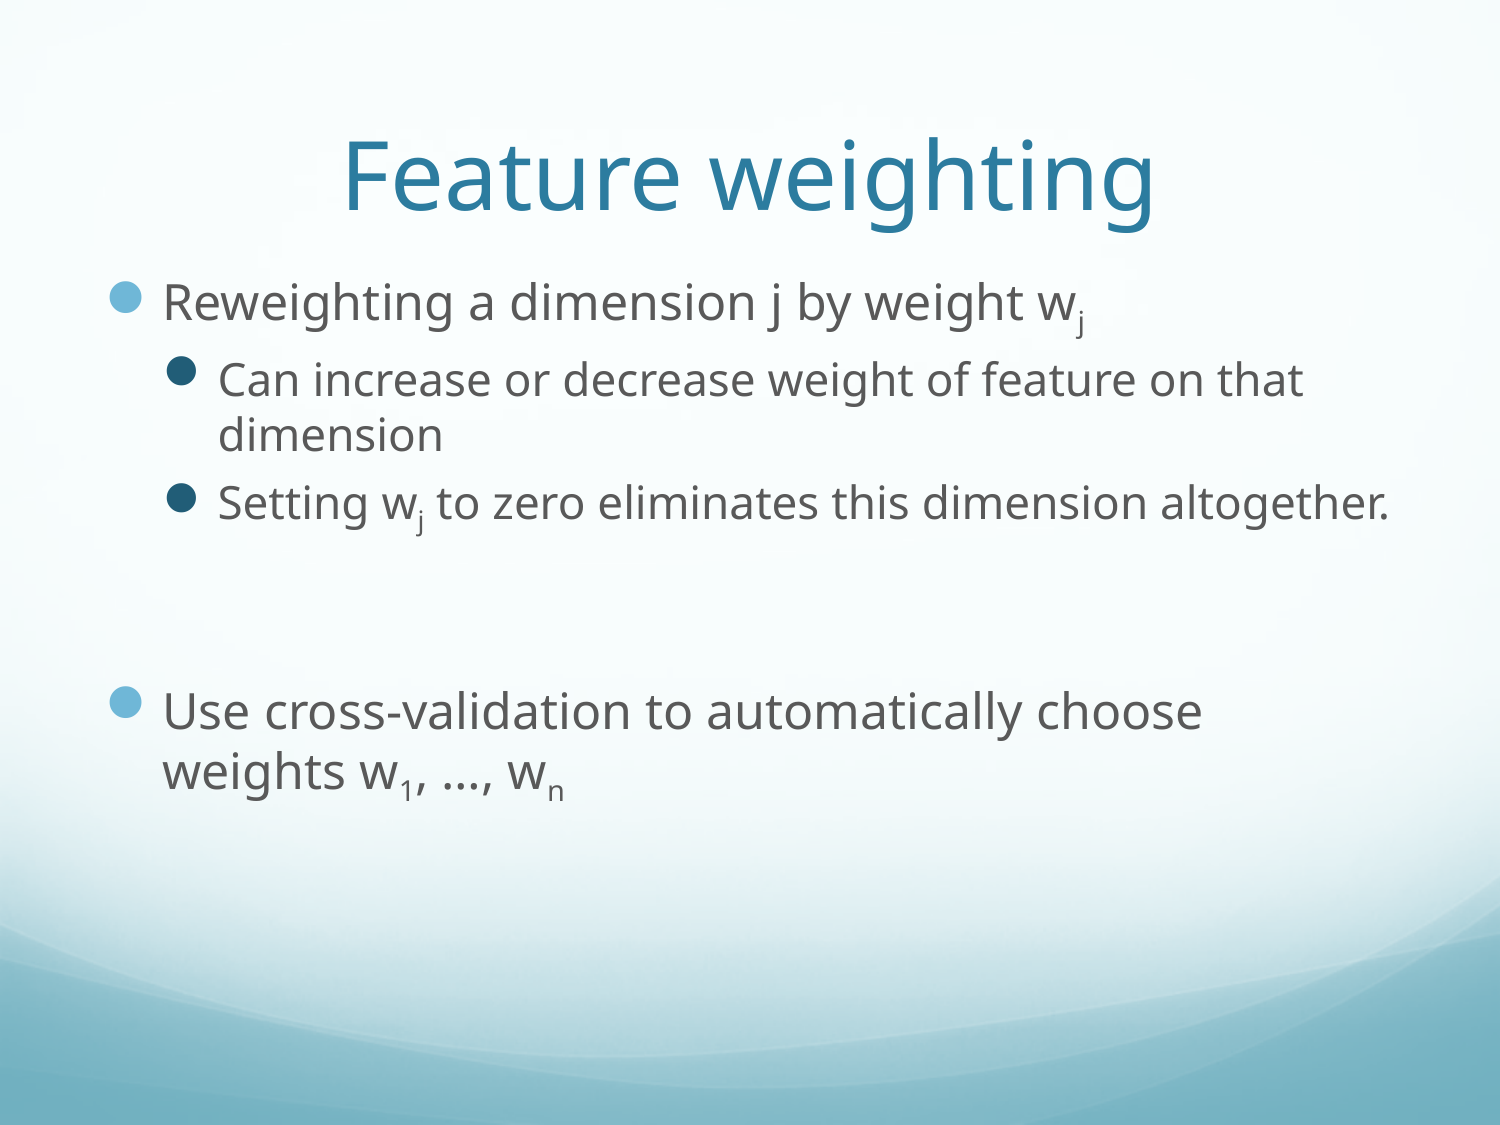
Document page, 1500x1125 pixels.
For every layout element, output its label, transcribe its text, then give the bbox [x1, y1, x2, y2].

list Reweighting a dimension j by weight wj Can increase or decrease weight of feature on that dimension Setting wj to zero eliminates this dimension altogether. Use cross-validation to automatically choose weights w1, …, wn [90, 262, 1410, 975]
title Feature weighting [90, 17, 1410, 237]
